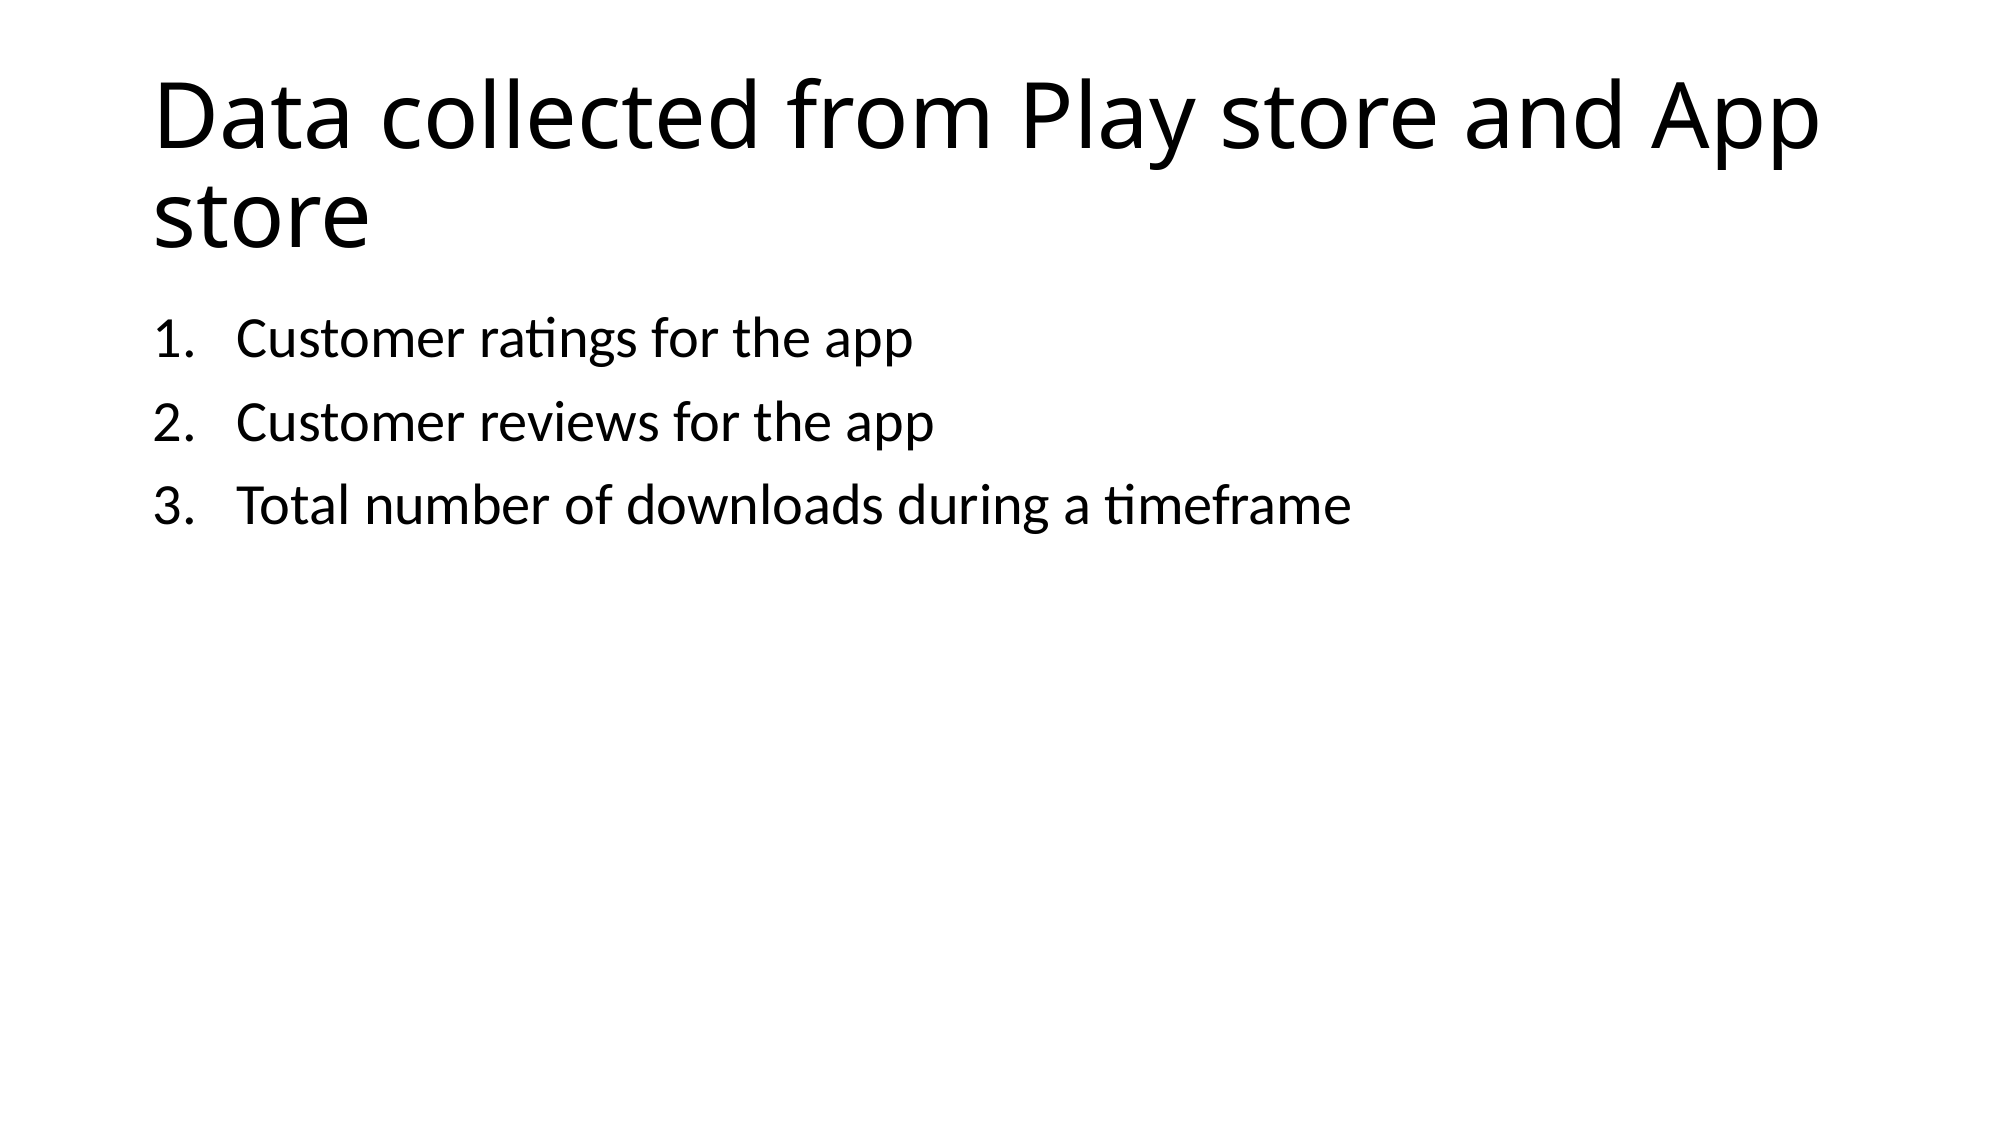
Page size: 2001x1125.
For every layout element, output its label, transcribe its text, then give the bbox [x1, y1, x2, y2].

title Data collected from Play store and App store [137, 59, 1863, 278]
list Customer ratings for the app Customer reviews for the app Total number of downloads during a timeframe [137, 299, 1863, 1014]
